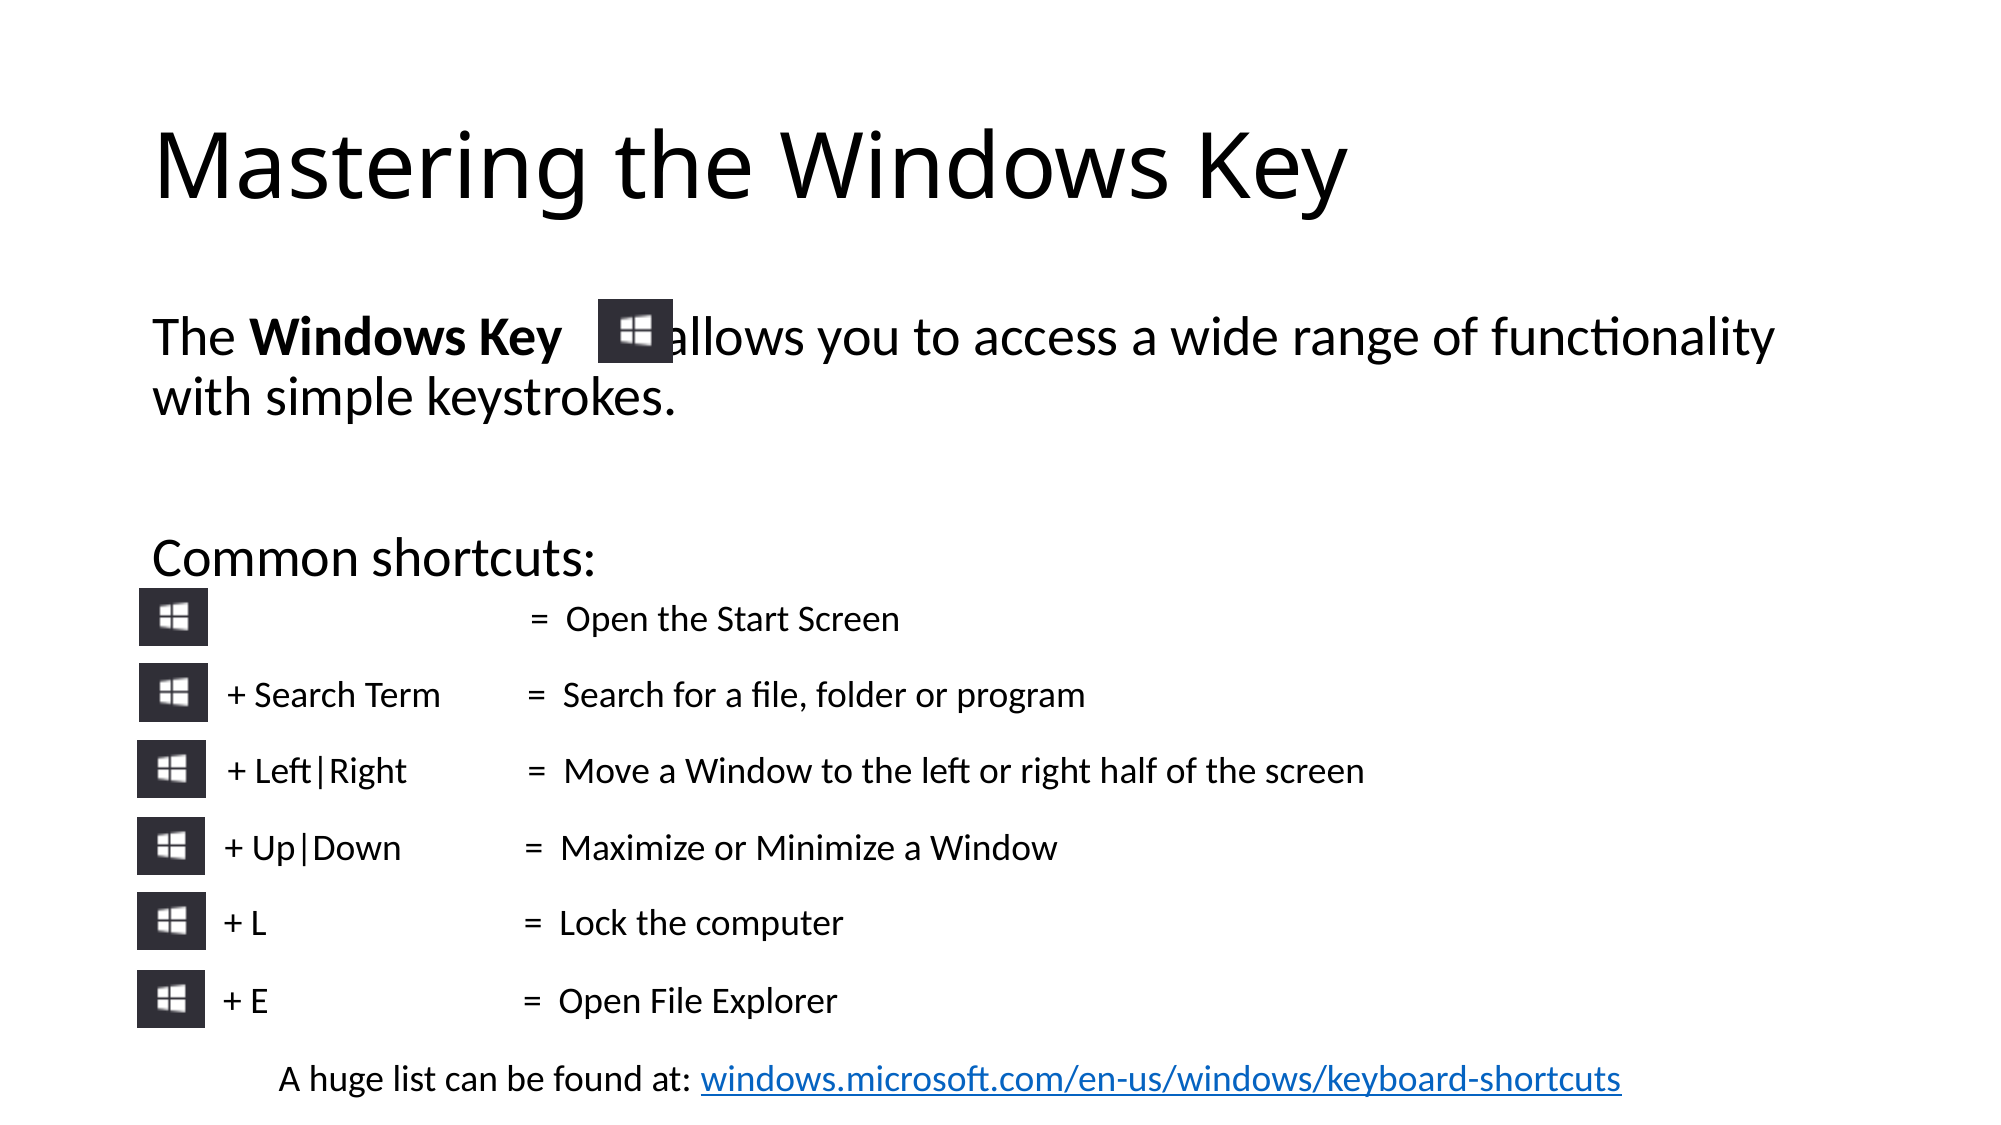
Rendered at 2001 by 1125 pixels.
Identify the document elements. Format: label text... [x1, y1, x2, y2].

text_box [137, 738, 1398, 800]
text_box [139, 586, 925, 648]
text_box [136, 815, 1079, 877]
list The Windows Key allows you to access a wide range of functionality with simple keystrokes. Common shortcuts: [137, 299, 1863, 599]
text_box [139, 662, 1108, 723]
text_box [136, 968, 858, 1030]
text_box A huge list can be found at: windows.microsoft.com/en-us/windows/keyboard-shortcuts [263, 1046, 1637, 1106]
title Mastering the Windows Key [137, 59, 1863, 278]
picture [598, 299, 673, 363]
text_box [137, 890, 864, 952]
